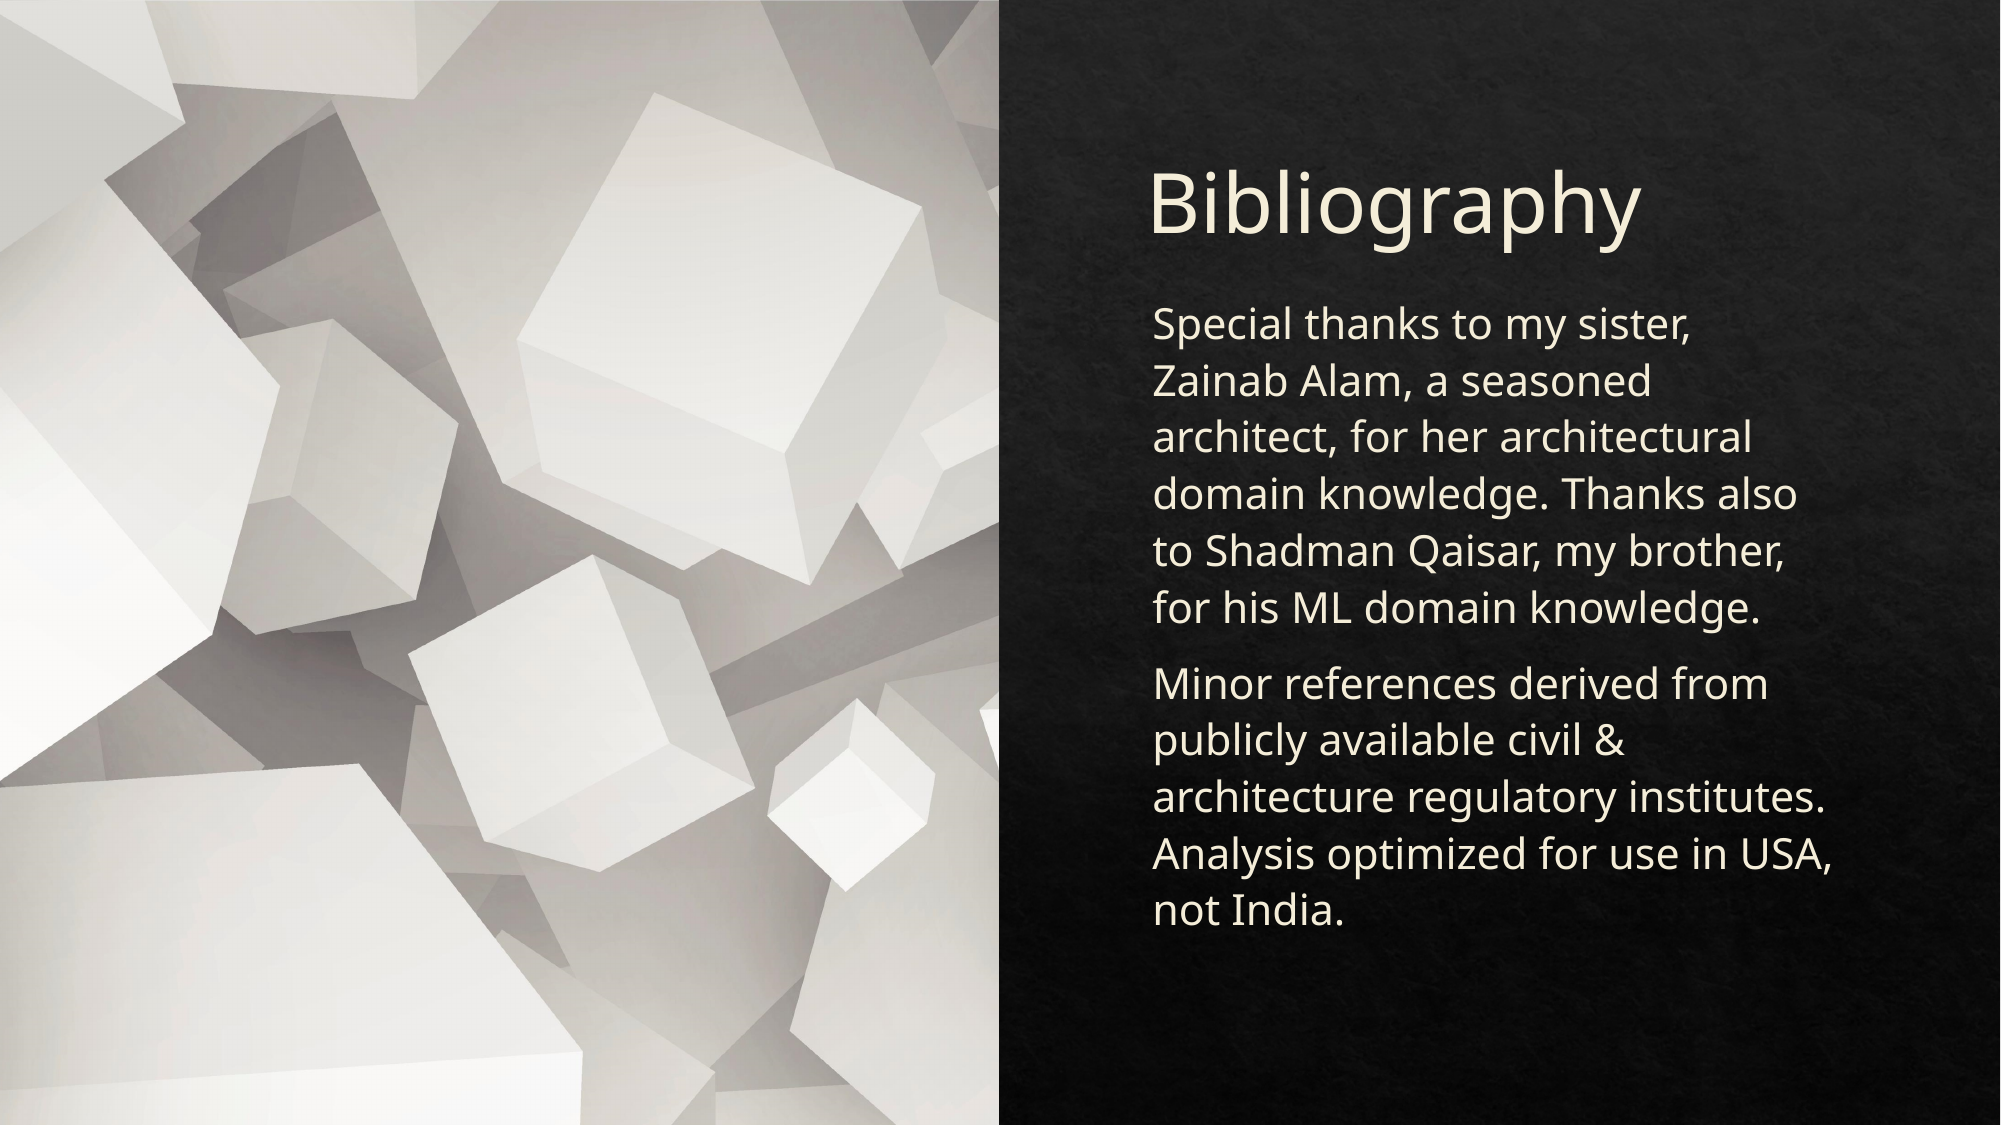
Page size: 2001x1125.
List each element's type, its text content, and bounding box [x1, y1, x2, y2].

text_box Bibliography [1131, 99, 1877, 260]
text_box Special thanks to my sister, Zainab Alam, a seasoned architect, for her architectural domain knowledge. Thanks also to Shadman Qaisar, my brother, for his ML domain knowledge. Minor references derived from publicly available civil & architecture regulatory institutes. Analysis optimized for use in USA, not India. [1131, 284, 1855, 950]
picture [0, 0, 999, 1125]
